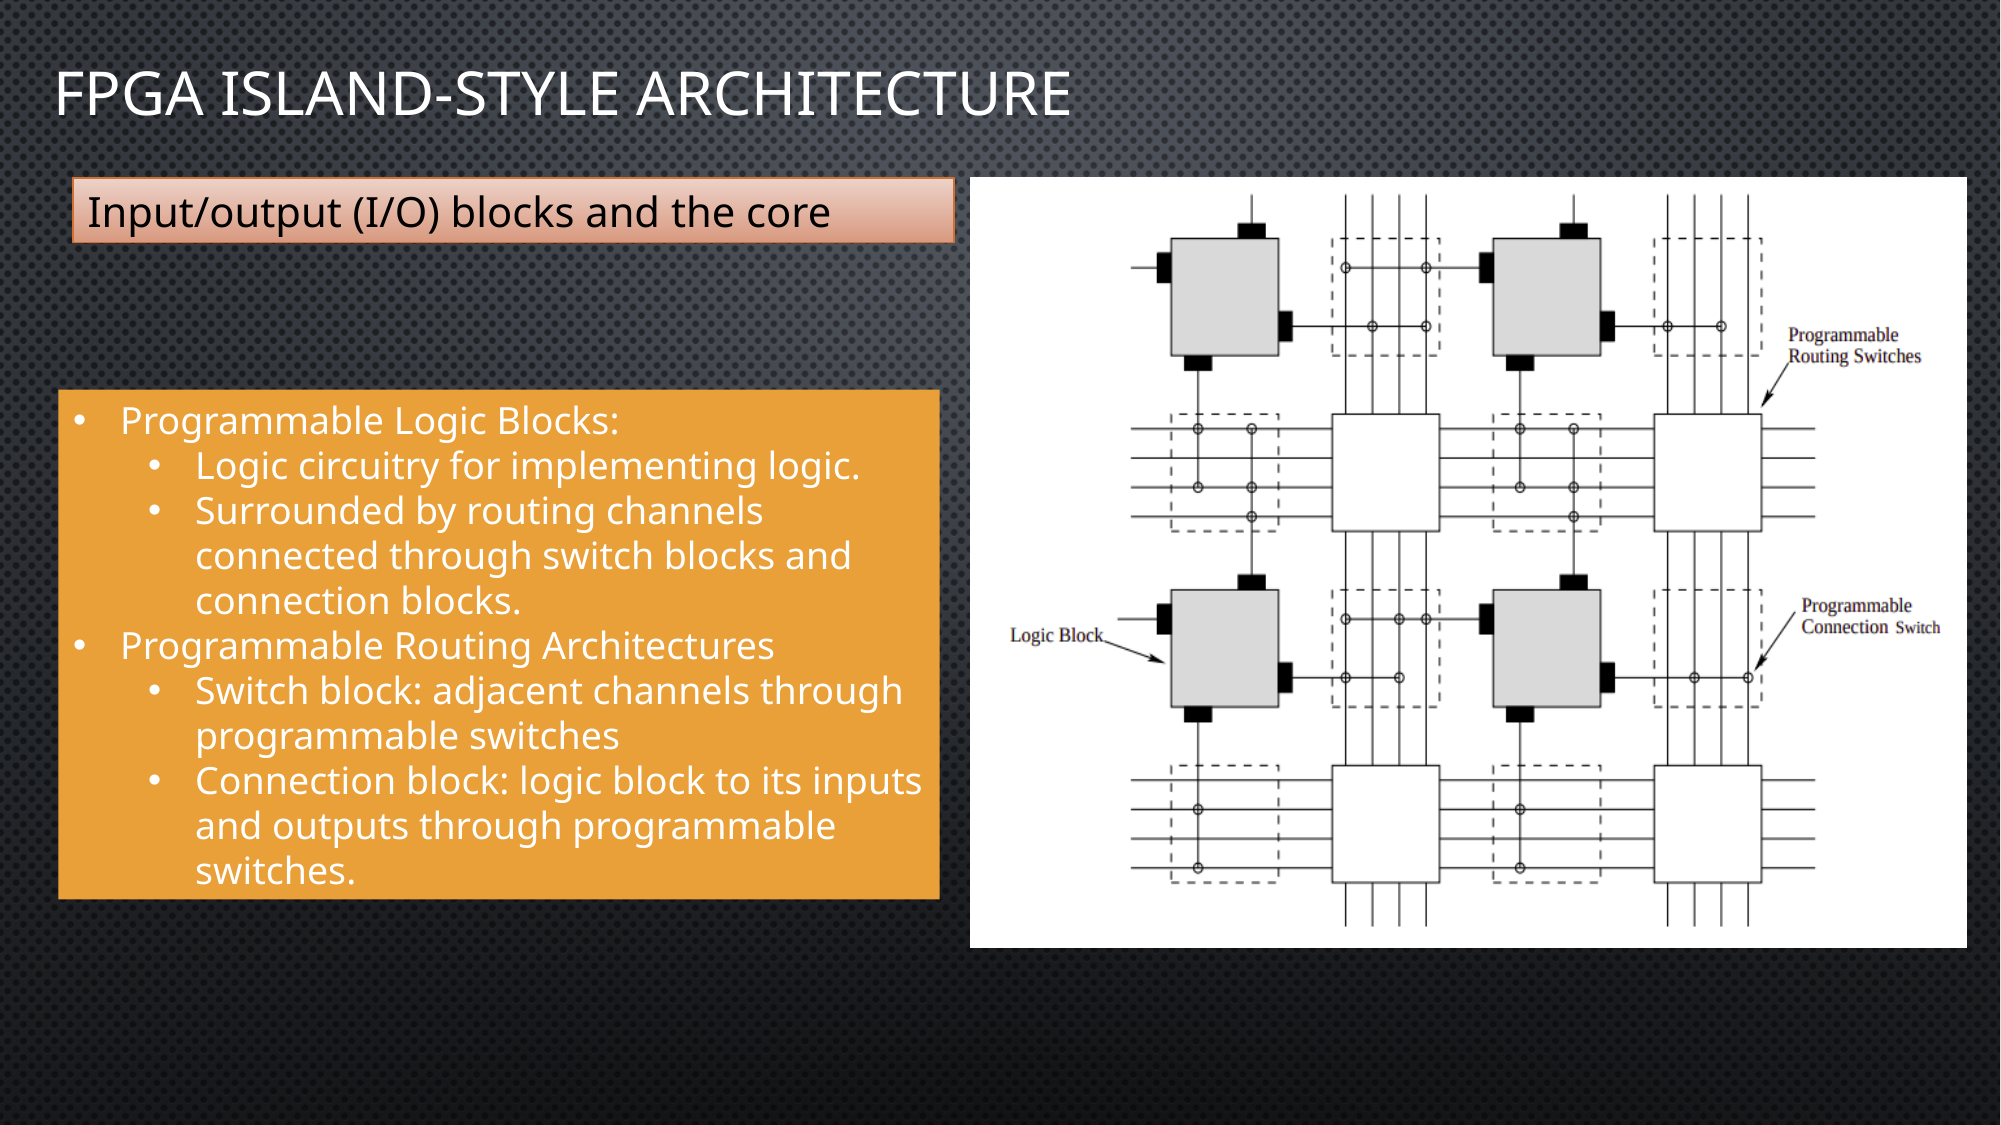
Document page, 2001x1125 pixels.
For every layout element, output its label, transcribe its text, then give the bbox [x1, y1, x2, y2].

text_box Input/output (I/O) blocks and the core [72, 177, 955, 243]
title FPGA Island-Style Architecture [38, 46, 1777, 208]
picture [970, 177, 1967, 948]
text_box Programmable Logic Blocks: Logic circuitry for implementing logic. Surrounded by routing channels connected through switch blocks and connection blocks. Programmable Routing Architectures Switch block: adjacent channels through programmable switches Connection block: logic block to its inputs and outputs through programmable switches. [58, 389, 940, 900]
